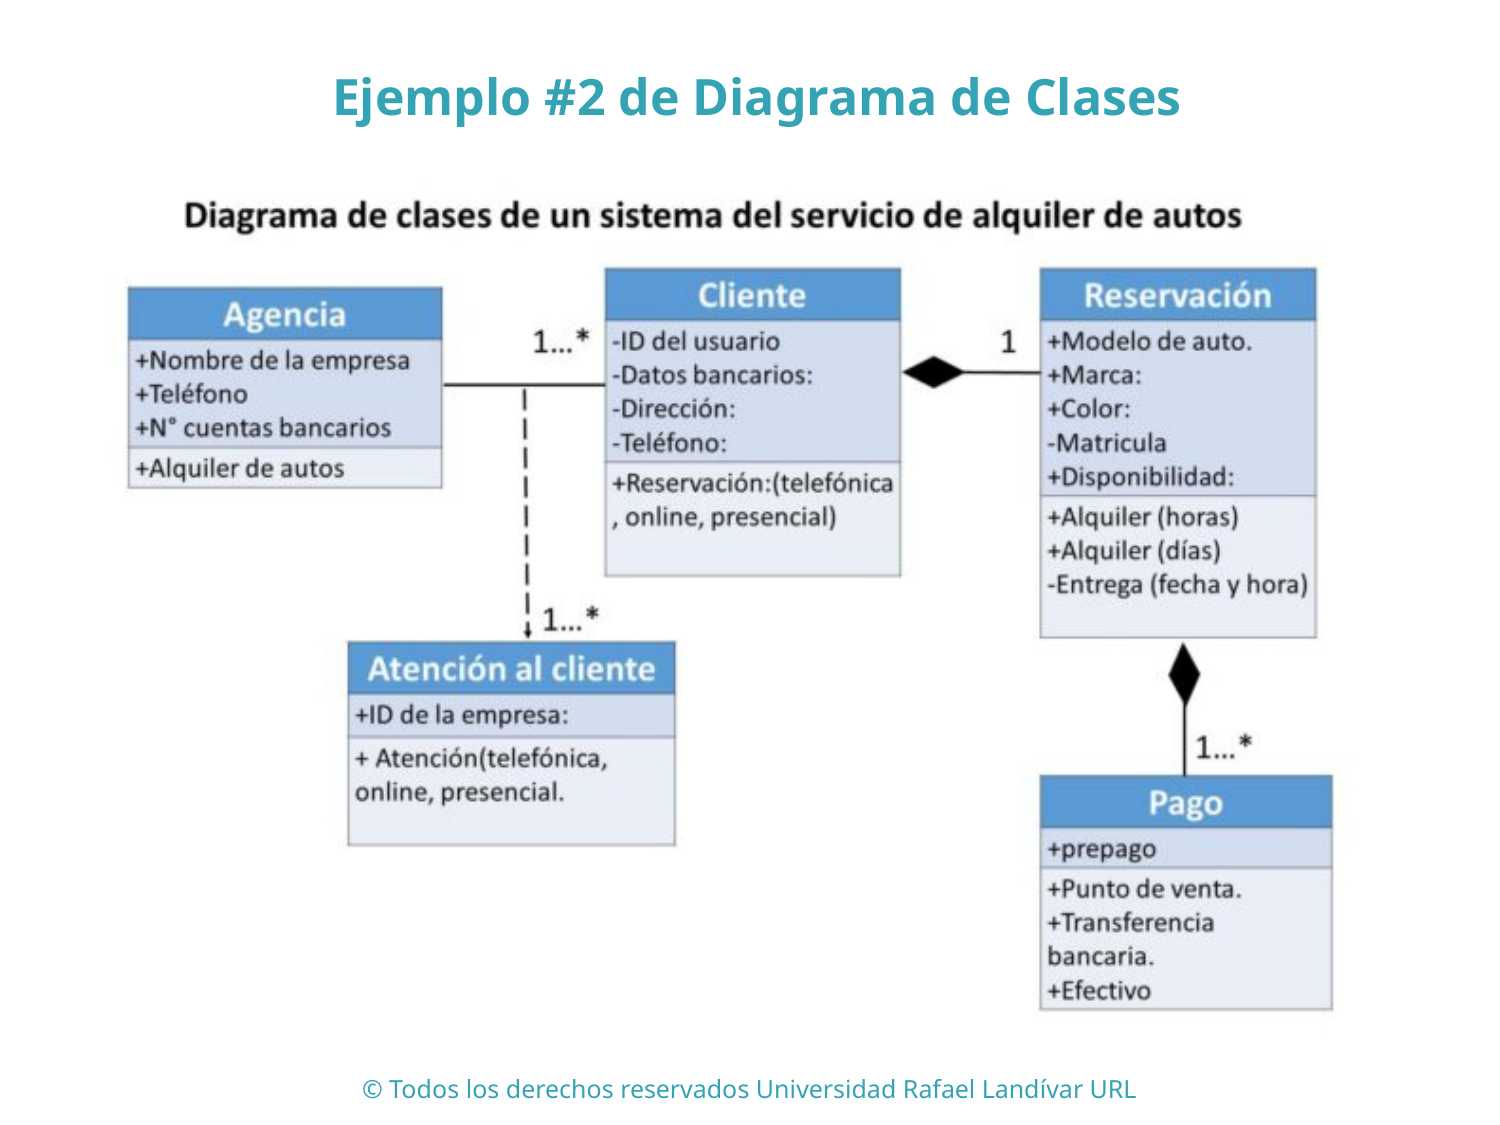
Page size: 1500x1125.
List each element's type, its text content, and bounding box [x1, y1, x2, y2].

text_box Ejemplo #2 de Diagrama de Clases [317, 57, 1308, 133]
picture [79, 153, 1399, 1051]
text_box © Todos los derechos reservados Universidad Rafael Landívar URL [192, 1070, 1308, 1110]
